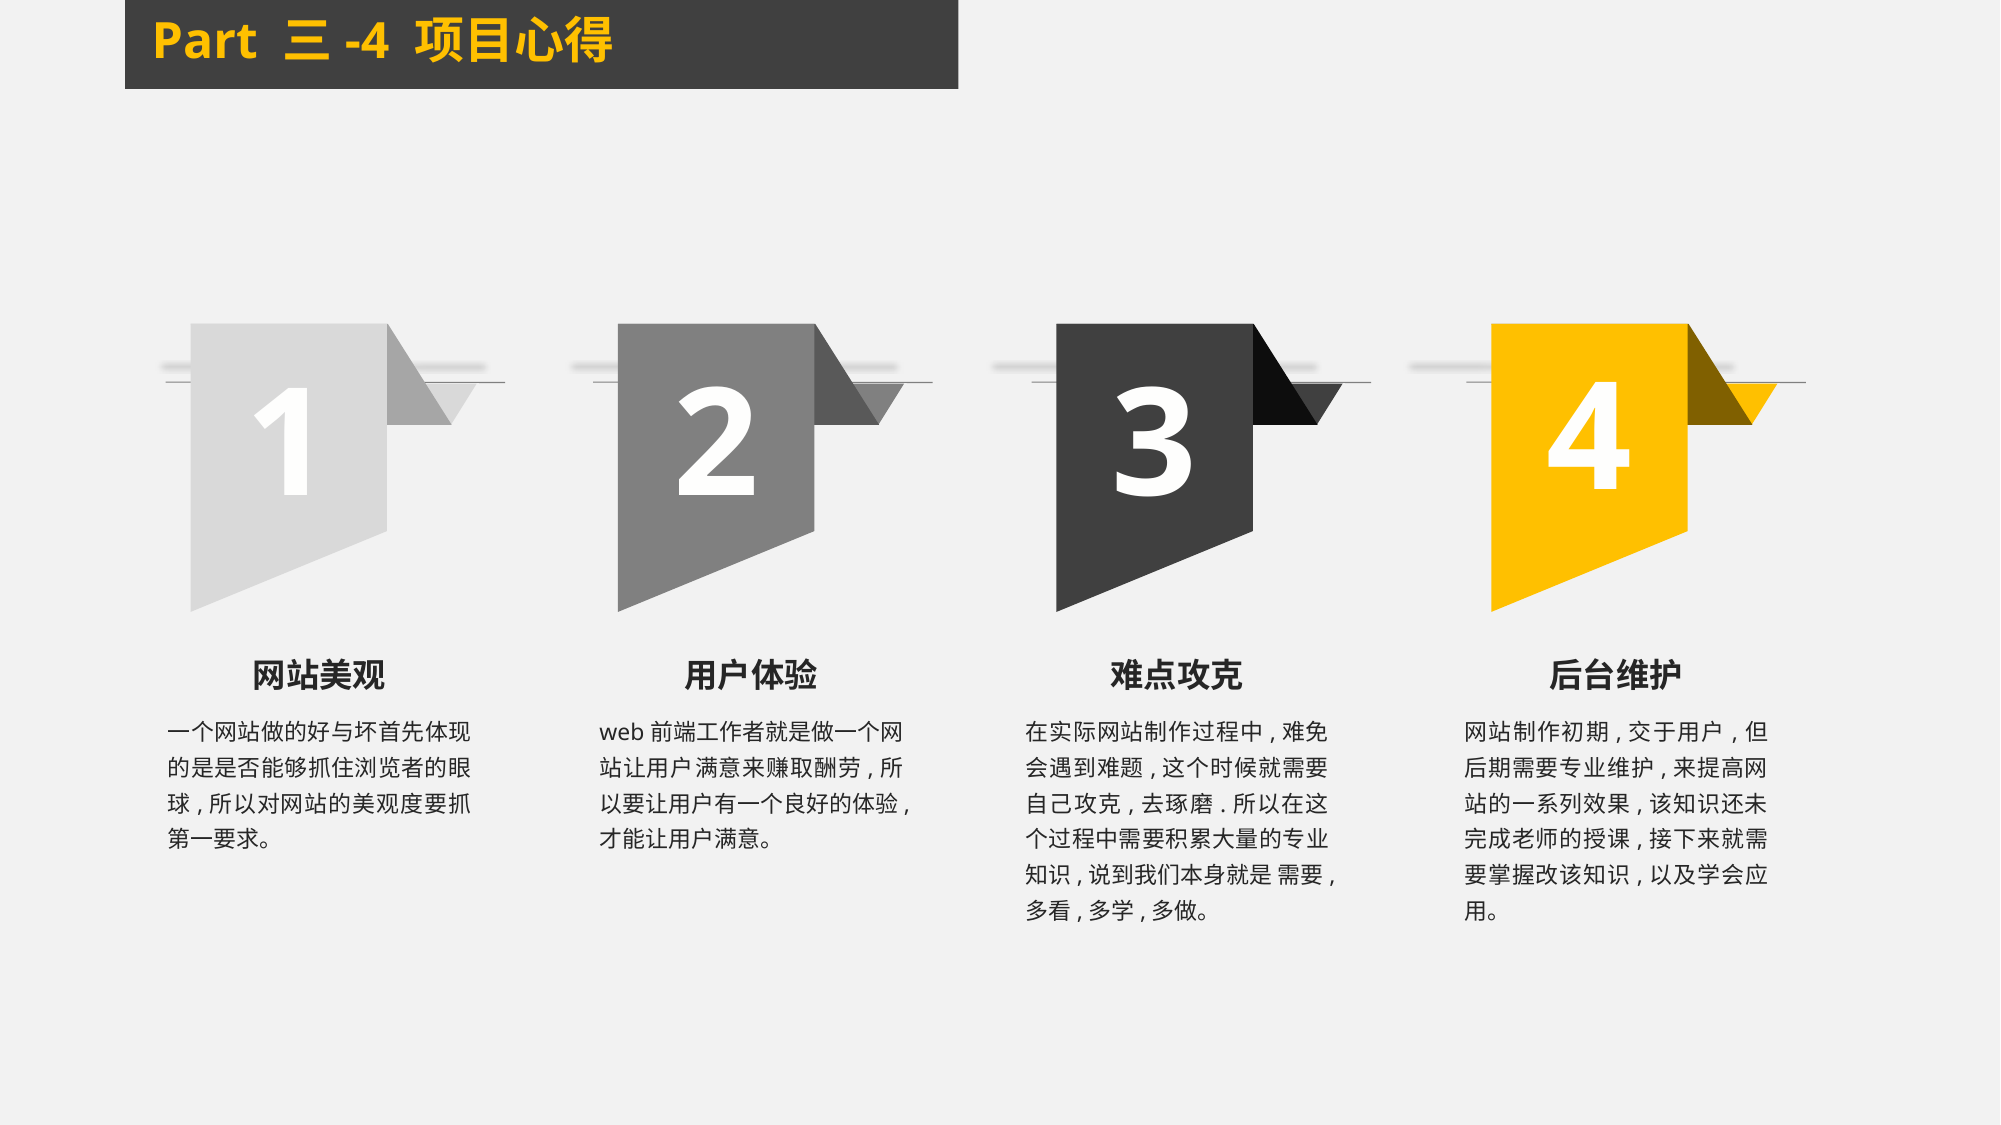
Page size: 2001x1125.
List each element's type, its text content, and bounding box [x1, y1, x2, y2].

list Part 三-4 项目心得 [136, 8, 699, 85]
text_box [1010, 323, 1372, 934]
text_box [152, 323, 506, 862]
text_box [1449, 323, 1806, 898]
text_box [584, 323, 933, 862]
